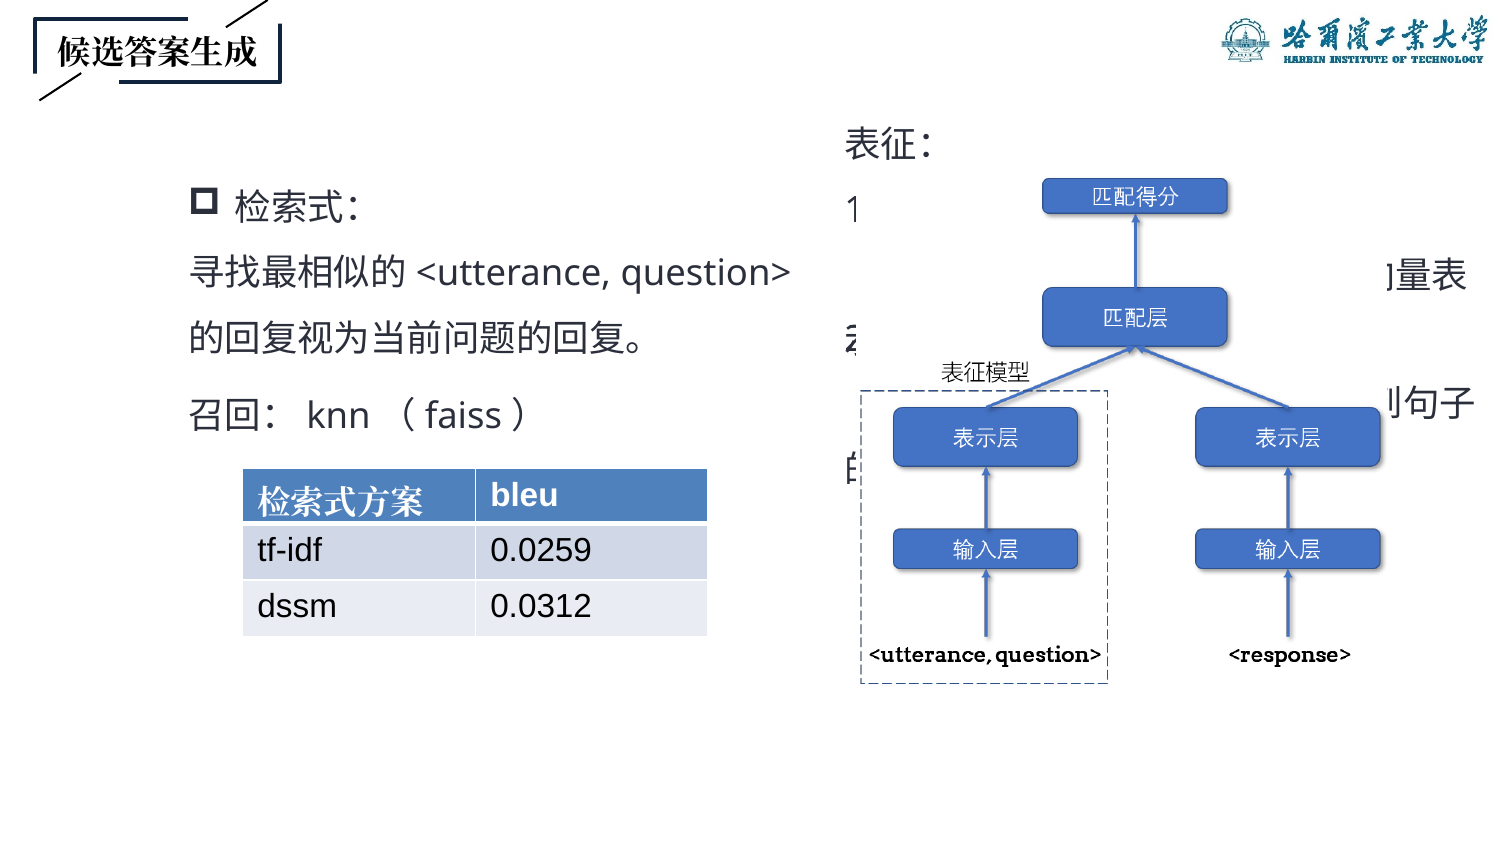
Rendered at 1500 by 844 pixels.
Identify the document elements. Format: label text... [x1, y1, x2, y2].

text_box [0, 0, 324, 101]
table_cell tf-idf [243, 526, 475, 579]
table_cell 0.0312 [476, 581, 707, 636]
text_box 表征： 1）tf-idf： 词向量加权得到句子的向量表示； [844, 98, 1478, 292]
table_header 检索式方案 [243, 469, 475, 521]
picture [1219, 9, 1493, 71]
table_cell 0.0259 [476, 526, 707, 579]
text_box 召回：knn（faiss） [188, 370, 821, 436]
table_cell dssm [243, 581, 475, 636]
text_box 2）DSSM： 使用DSSM双塔结构得到句子的向量表示； [844, 292, 850, 556]
picture [855, 173, 1388, 684]
text_box 2）DSSM： 使用DSSM双塔结构得到句子的向量表示； [1392, 292, 1478, 556]
text_box 检索式： 寻找最相似的<utterance, question>的回复视为当前问题的回复。 [188, 161, 821, 370]
table_header bleu [476, 469, 707, 521]
